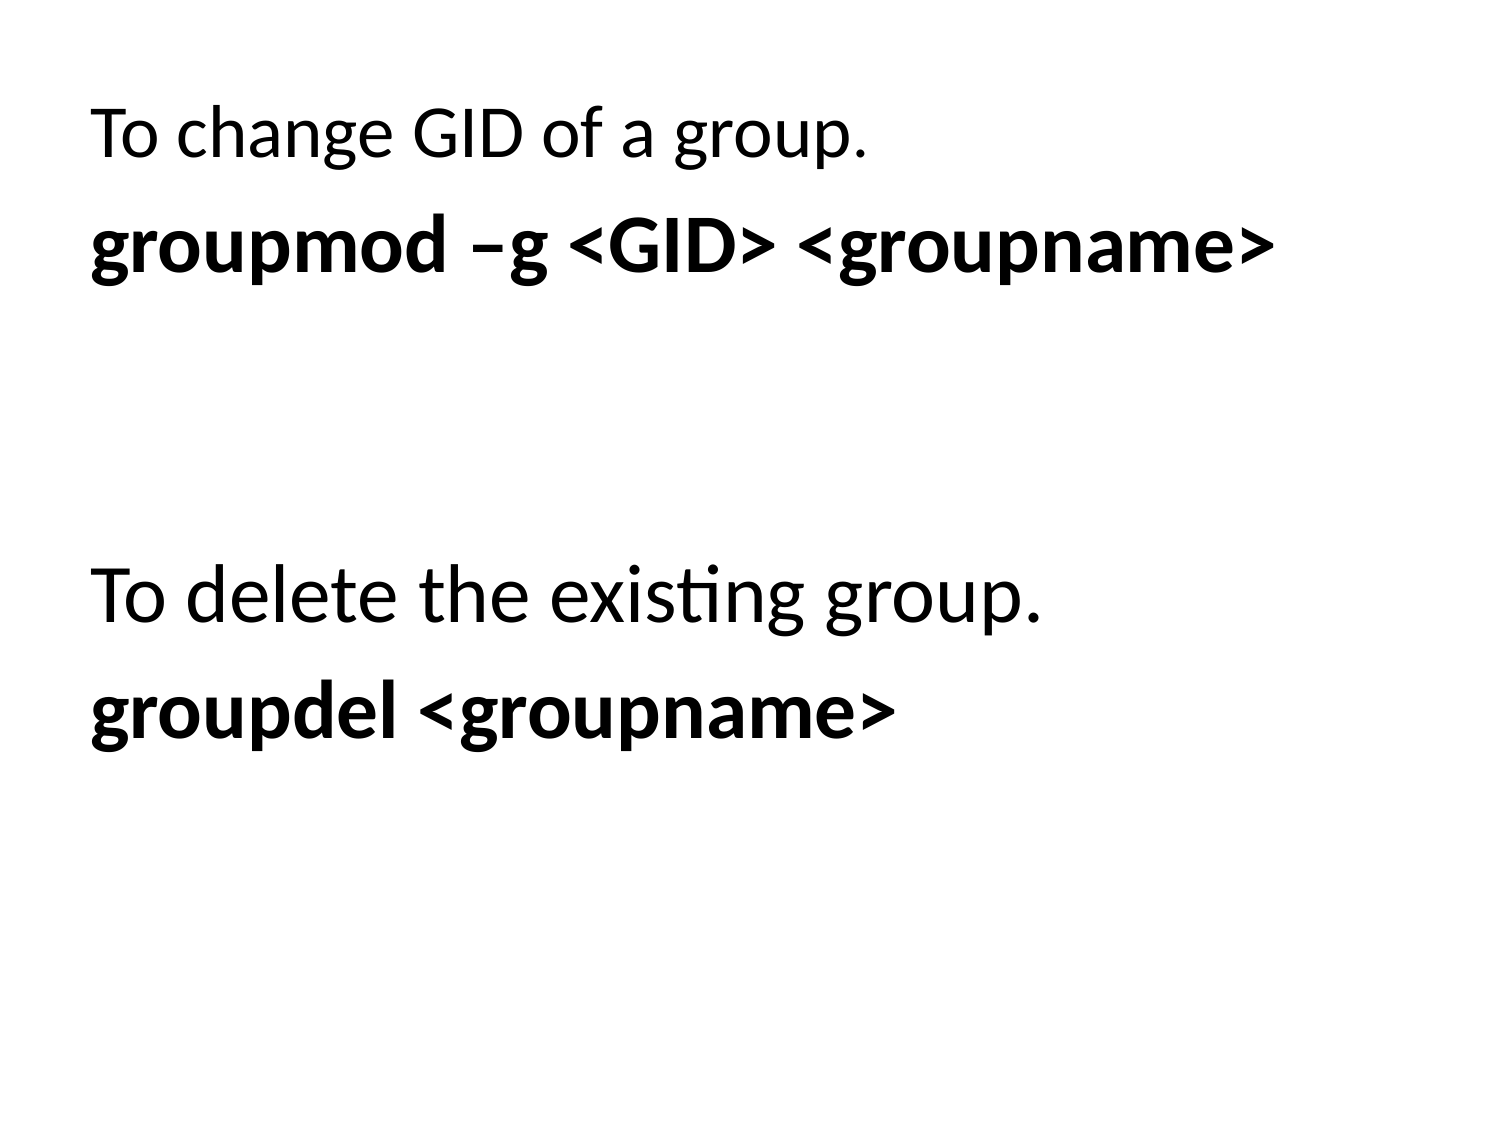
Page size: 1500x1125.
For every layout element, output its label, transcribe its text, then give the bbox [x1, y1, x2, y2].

list To change GID of a group. groupmod –g <GID> <groupname> To delete the existing group. groupdel <groupname> [75, 75, 1425, 1050]
